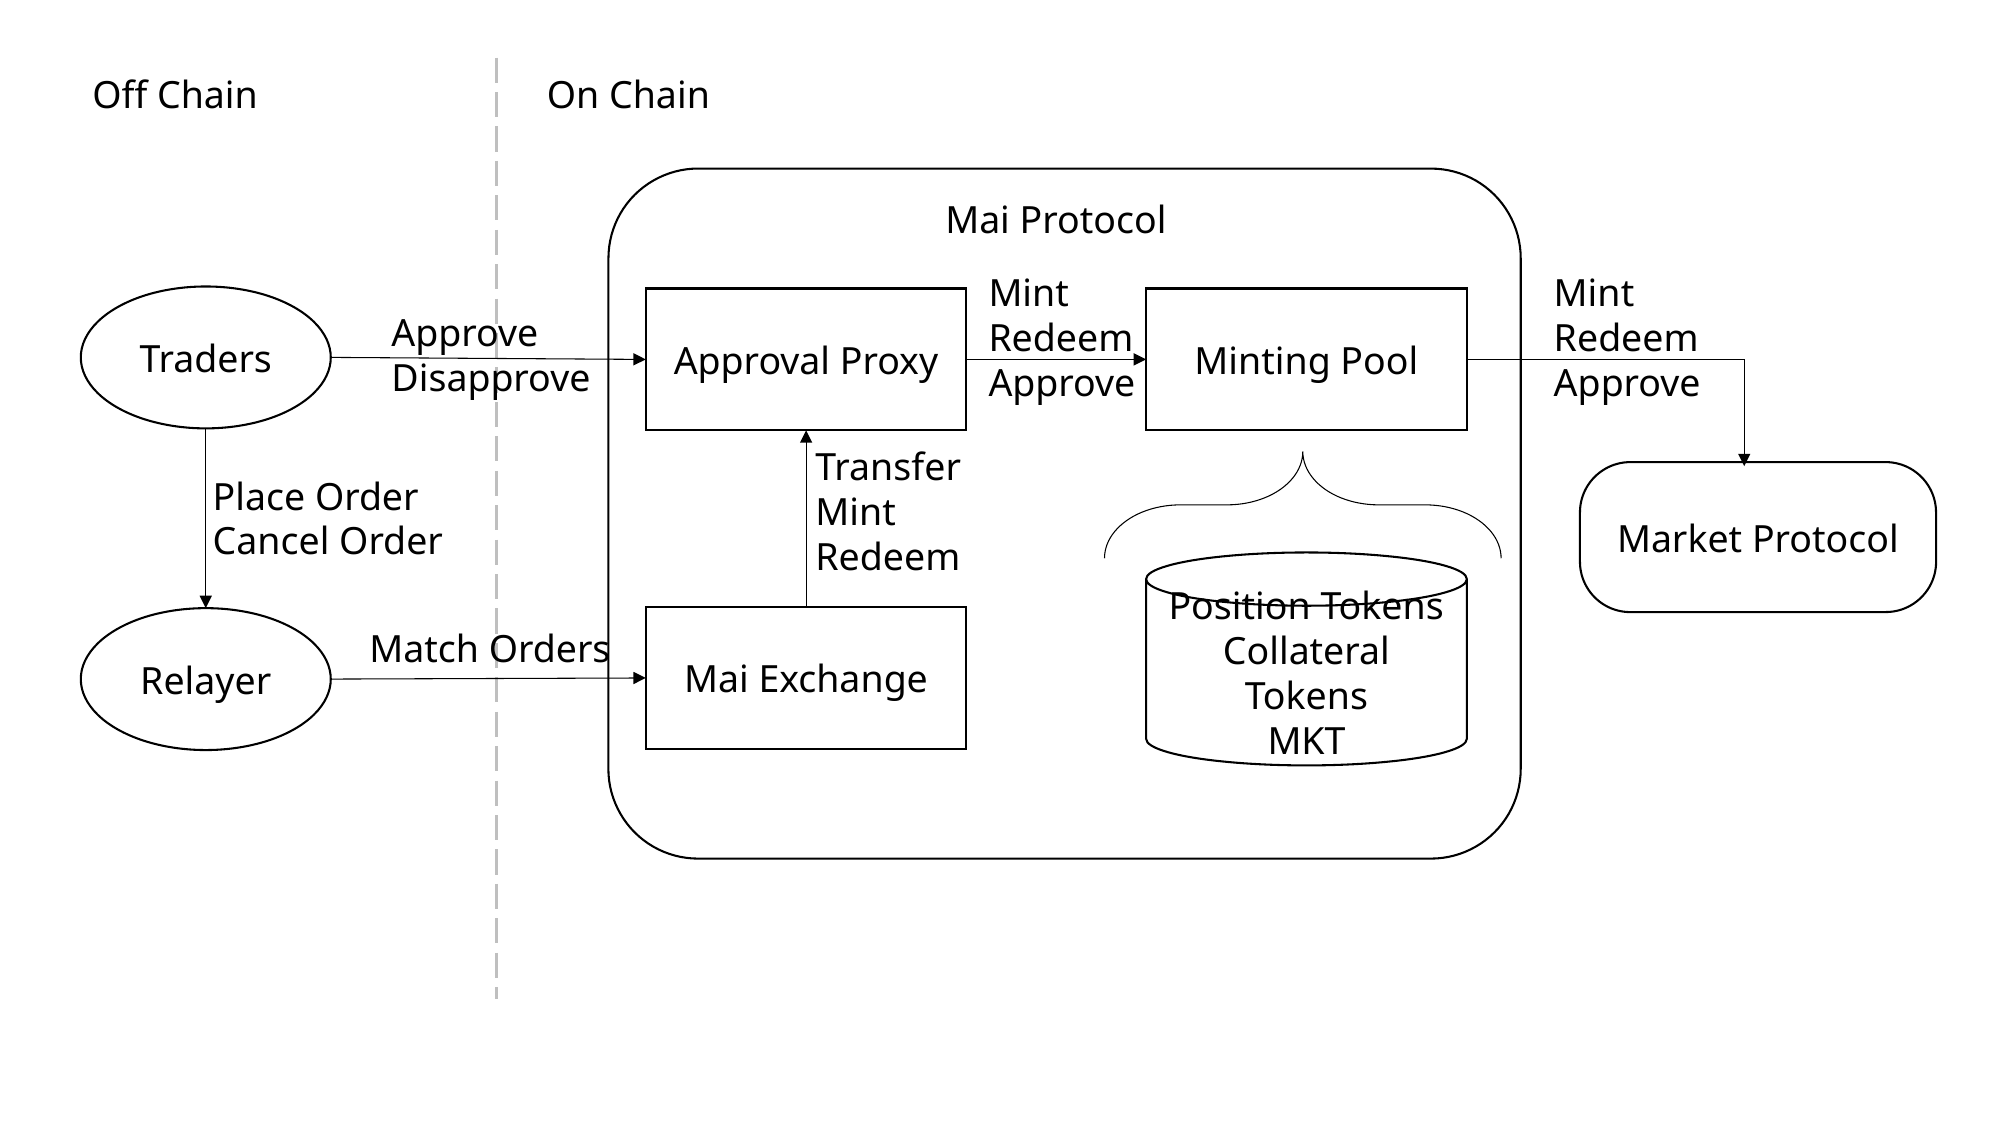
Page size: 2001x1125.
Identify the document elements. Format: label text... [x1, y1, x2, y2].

text_box Approve Disapprove [376, 301, 496, 357]
text_box Mai Exchange [645, 606, 967, 750]
text_box Approve Disapprove [497, 301, 606, 357]
text_box Traders [79, 285, 332, 430]
text_box Mint Redeem Approve [1539, 261, 1716, 359]
text_box Approval Proxy [645, 287, 967, 431]
text_box Mint Redeem Approve [973, 261, 1151, 412]
text_box Mai Protocol [930, 189, 1182, 249]
text_box [607, 167, 1522, 359]
text_box Approve Disapprove [376, 360, 496, 406]
text_box Relayer [79, 607, 332, 752]
text_box On Chain [532, 63, 725, 124]
text_box [607, 360, 1522, 860]
text_box Approve Disapprove [497, 360, 606, 406]
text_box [1466, 359, 1745, 467]
text_box Match Orders [354, 617, 496, 677]
text_box Match Orders [497, 617, 626, 677]
text_box Off Chain [77, 63, 273, 124]
text_box Place Order Cancel Order [197, 465, 205, 570]
text_box Transfer Mint Redeem [800, 435, 806, 586]
text_box Position Tokens Collateral Tokens MKT [1144, 559, 1468, 767]
text_box Place Order Cancel Order [206, 465, 458, 570]
text_box Minting Pool [1145, 287, 1468, 431]
text_box Transfer Mint Redeem [807, 435, 976, 586]
text_box [1103, 451, 1502, 559]
text_box Market Protocol [1578, 461, 1938, 614]
